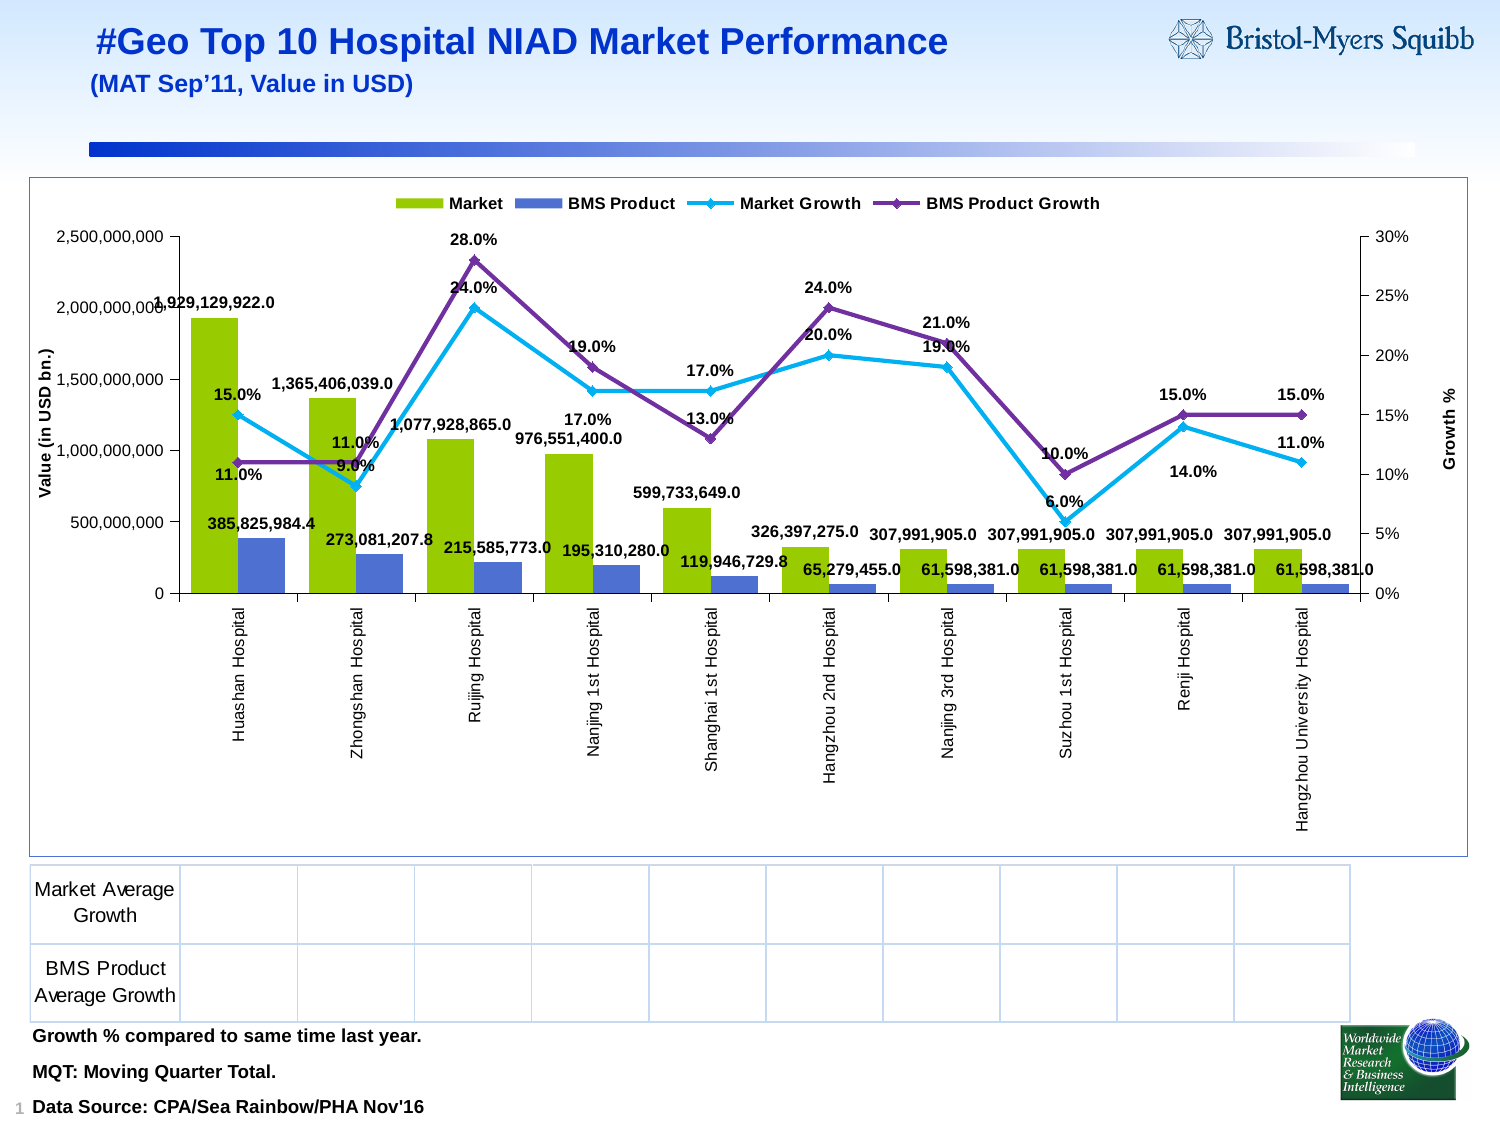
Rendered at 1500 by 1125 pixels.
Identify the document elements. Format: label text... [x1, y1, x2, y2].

text_box MQT: Moving Quarter Total. [24, 1057, 303, 1090]
title #Geo Top 10 Hospital NIAD Market Performance [81, 9, 1368, 59]
chart [29, 176, 1468, 857]
picture [1368, 9, 1485, 65]
text_box Growth % compared to same time last year. [24, 1026, 486, 1054]
text_box Data Source: CPA/Sea Rainbow/PHA Nov'16 [24, 1087, 1176, 1125]
text_box (MAT Sep’11, Value in USD) [76, 59, 1475, 138]
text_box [29, 863, 1353, 1025]
